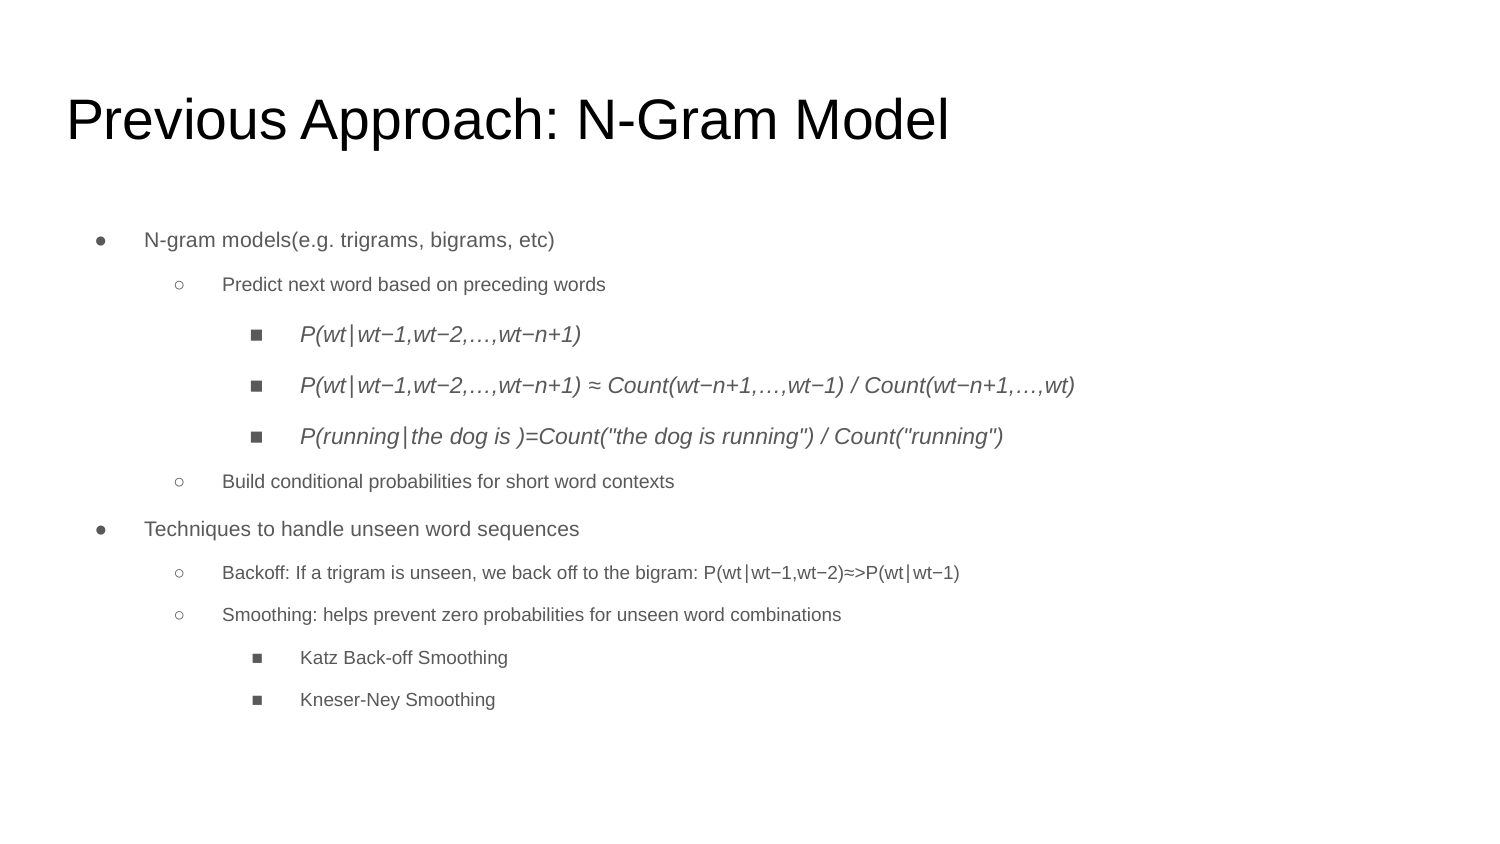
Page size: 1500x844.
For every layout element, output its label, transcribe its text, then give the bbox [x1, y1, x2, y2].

title Previous Approach: N-Gram Model [51, 72, 1449, 167]
list N-gram models(e.g. trigrams, bigrams, etc) Predict next word based on preceding words P(wt​∣wt−1​,wt−2​,…,wt−n+1​) P(wt​∣wt−1​,wt−2​,…,wt−n+1​) ≈ Count(wt−n+1​,…,wt−1​) / Count(wt−n+1​,…,wt​)​ P(running∣the dog is )=Count("the dog is running") / Count("running")​ Build conditional probabilities for short word contexts Techniques to handle unseen word sequences Backoff: If a trigram is unseen, we back off to the bigram: P(wt​∣wt−1​,wt−2​)≈>P(wt​∣wt−1​) Smoothing: helps prevent zero probabilities for unseen word combinations Katz Back-off Smoothing Kneser-Ney Smoothing [51, 189, 1449, 750]
